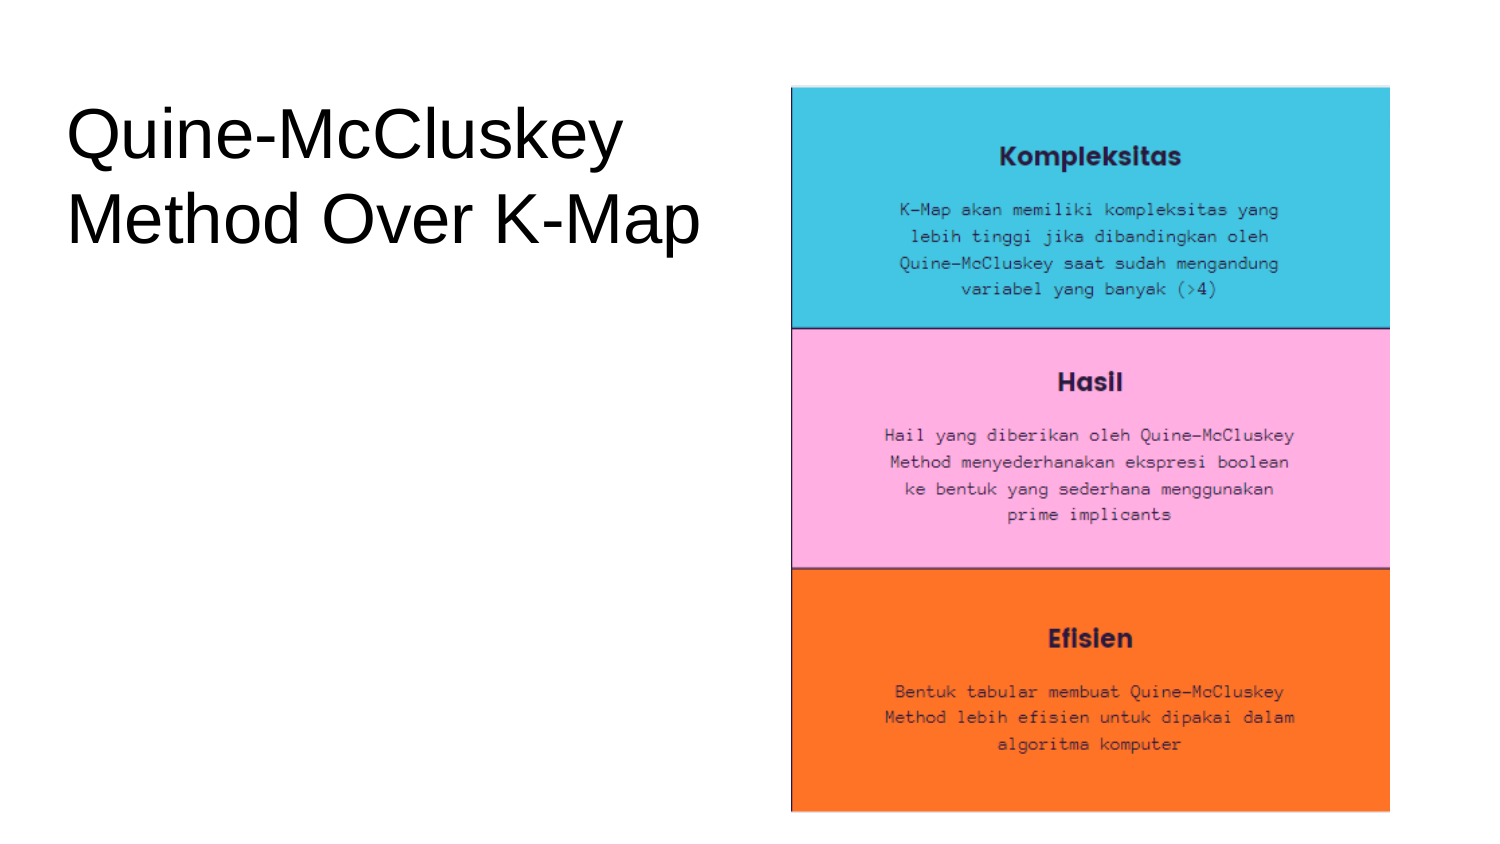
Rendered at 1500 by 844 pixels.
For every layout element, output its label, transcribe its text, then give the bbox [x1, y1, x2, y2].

picture [790, 85, 1391, 814]
title Quine-McCluskey Method Over K-Map [51, 72, 1449, 813]
